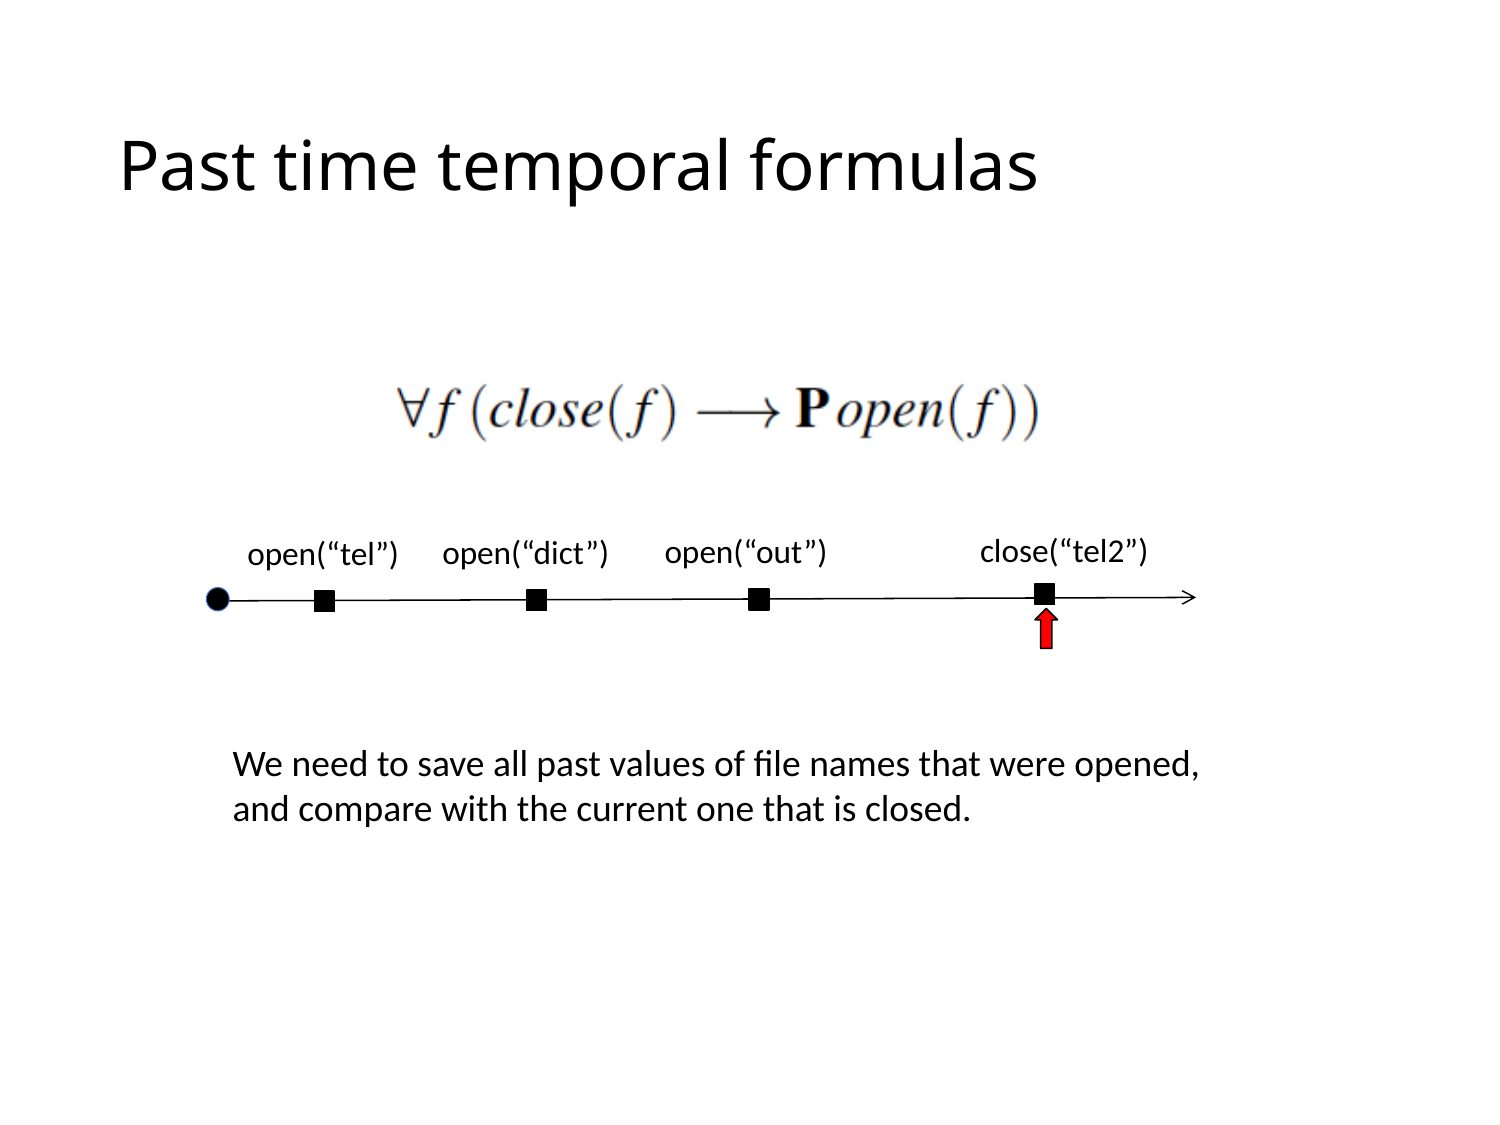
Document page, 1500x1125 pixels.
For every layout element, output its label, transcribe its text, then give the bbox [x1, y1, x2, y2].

text_box [1035, 583, 1055, 597]
picture [306, 329, 1106, 496]
text_box [749, 589, 769, 597]
text_box [314, 590, 335, 597]
text_box [1035, 608, 1058, 649]
text_box open(“dict”) [427, 523, 625, 579]
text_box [215, 597, 1197, 601]
text_box open(“tel”) [232, 524, 415, 580]
text_box [749, 601, 769, 611]
text_box [205, 587, 230, 612]
text_box open(“out”) [649, 523, 843, 578]
text_box [314, 601, 335, 612]
text_box [526, 601, 547, 611]
text_box close(“tel2”) [965, 521, 1164, 577]
title Past time temporal formulas [103, 59, 1397, 278]
text_box [1035, 601, 1055, 605]
text_box [526, 589, 547, 597]
text_box We need to save all past values of file names that were opened, and compare with the current one that is closed. [217, 732, 1244, 837]
